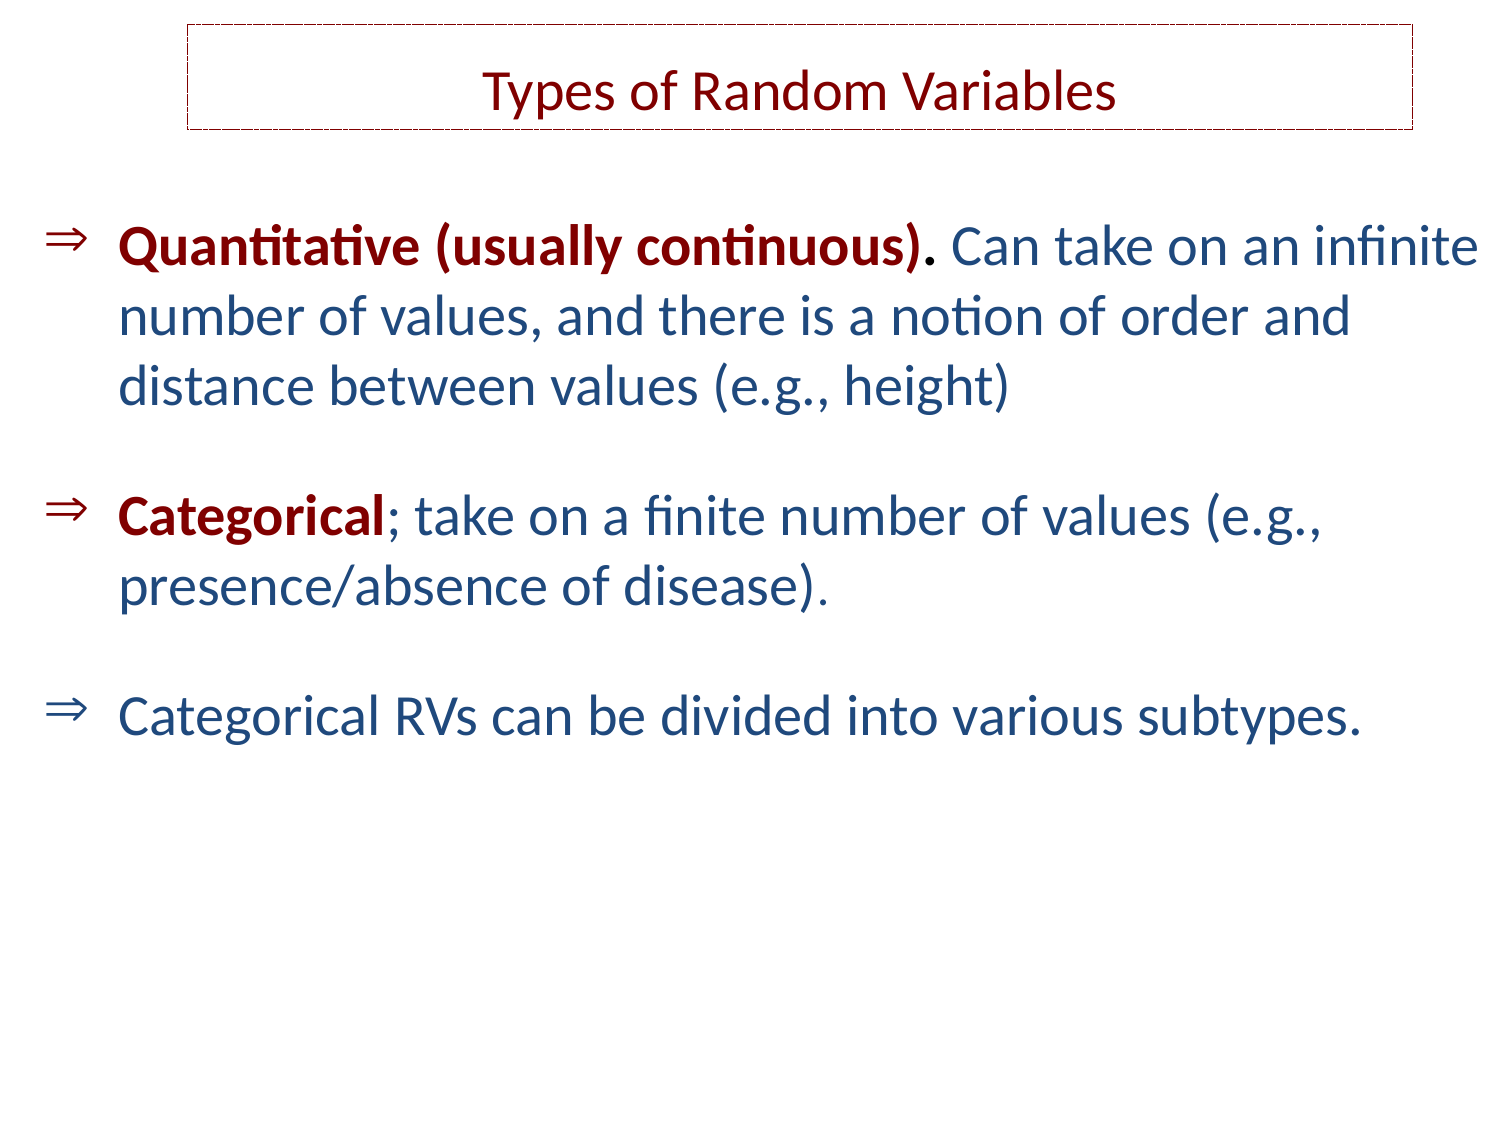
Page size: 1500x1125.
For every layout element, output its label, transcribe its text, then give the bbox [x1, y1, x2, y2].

text_box Quantitative (usually continuous). Can take on an infinite number of values, and there is a notion of order and distance between values (e.g., height) Categorical; take on a finite number of values (e.g., presence/absence of disease). Categorical RVs can be divided into various subtypes. [28, 199, 1500, 755]
text_box Types of Random Variables [187, 24, 1413, 130]
